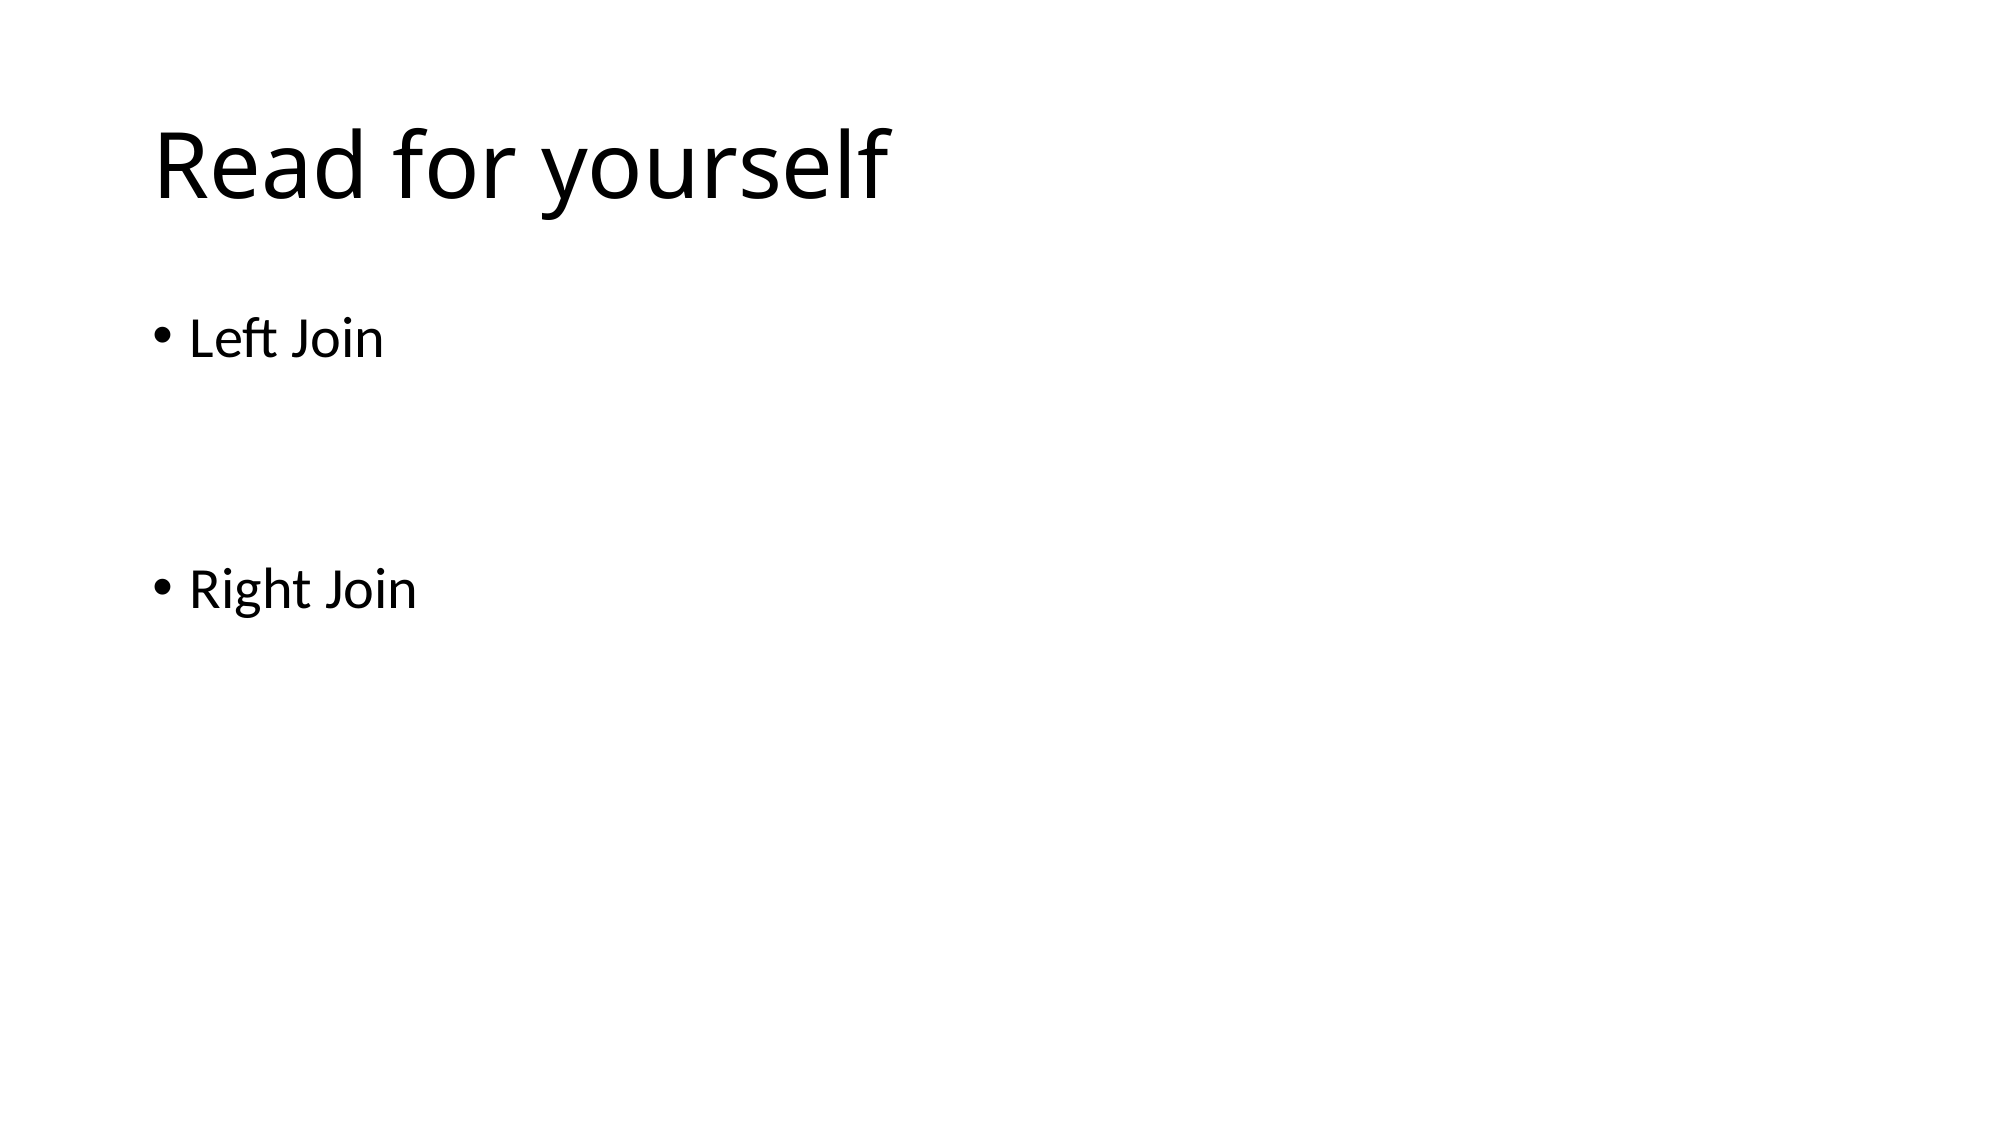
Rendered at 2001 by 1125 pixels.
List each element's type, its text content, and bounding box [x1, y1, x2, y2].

title Read for yourself [137, 59, 1863, 278]
list Left Join Right Join [137, 299, 1863, 1014]
